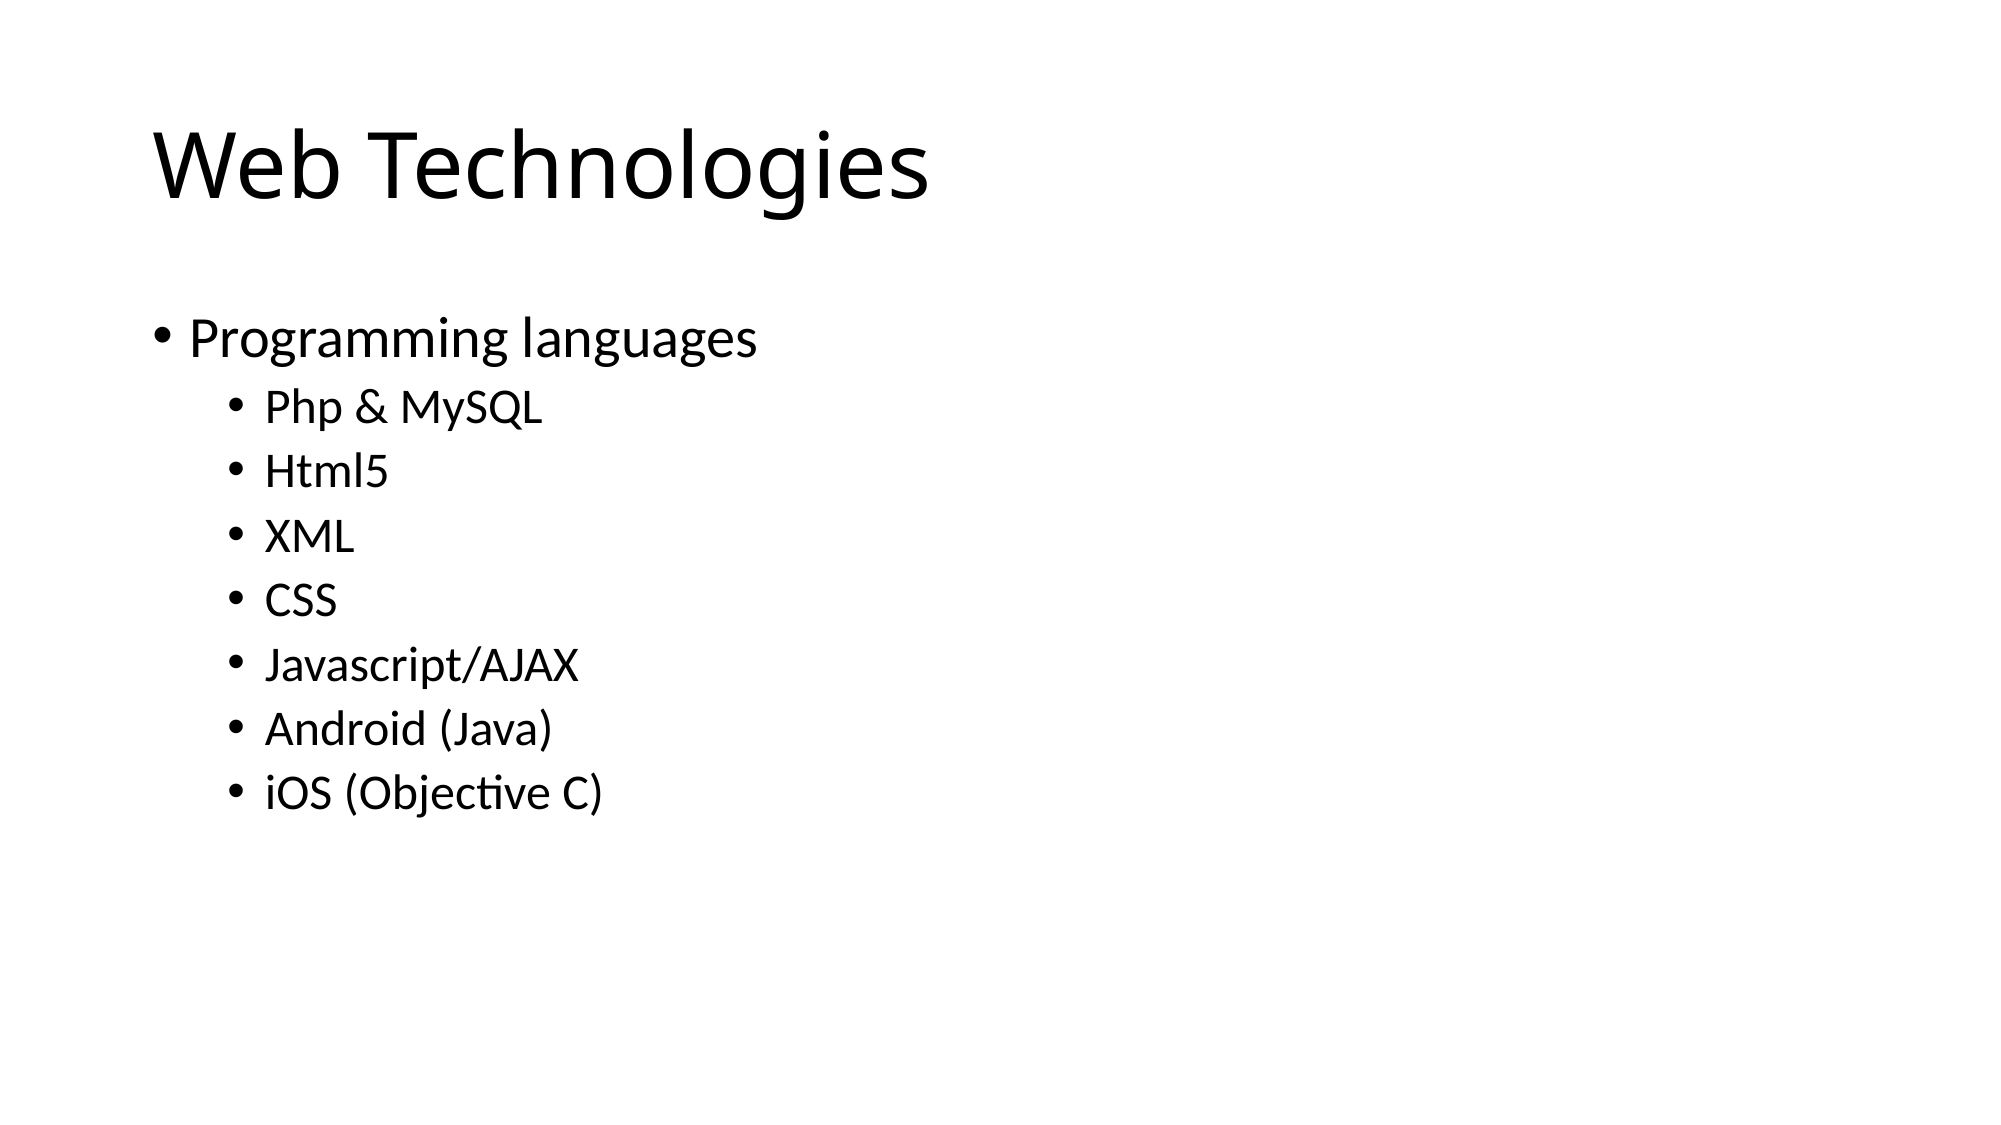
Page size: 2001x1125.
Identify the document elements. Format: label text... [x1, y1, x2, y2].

list Programming languages Php & MySQL Html5 XML CSS Javascript/AJAX Android (Java) iOS (Objective C) [137, 299, 1863, 1014]
title Web Technologies [137, 59, 1863, 278]
